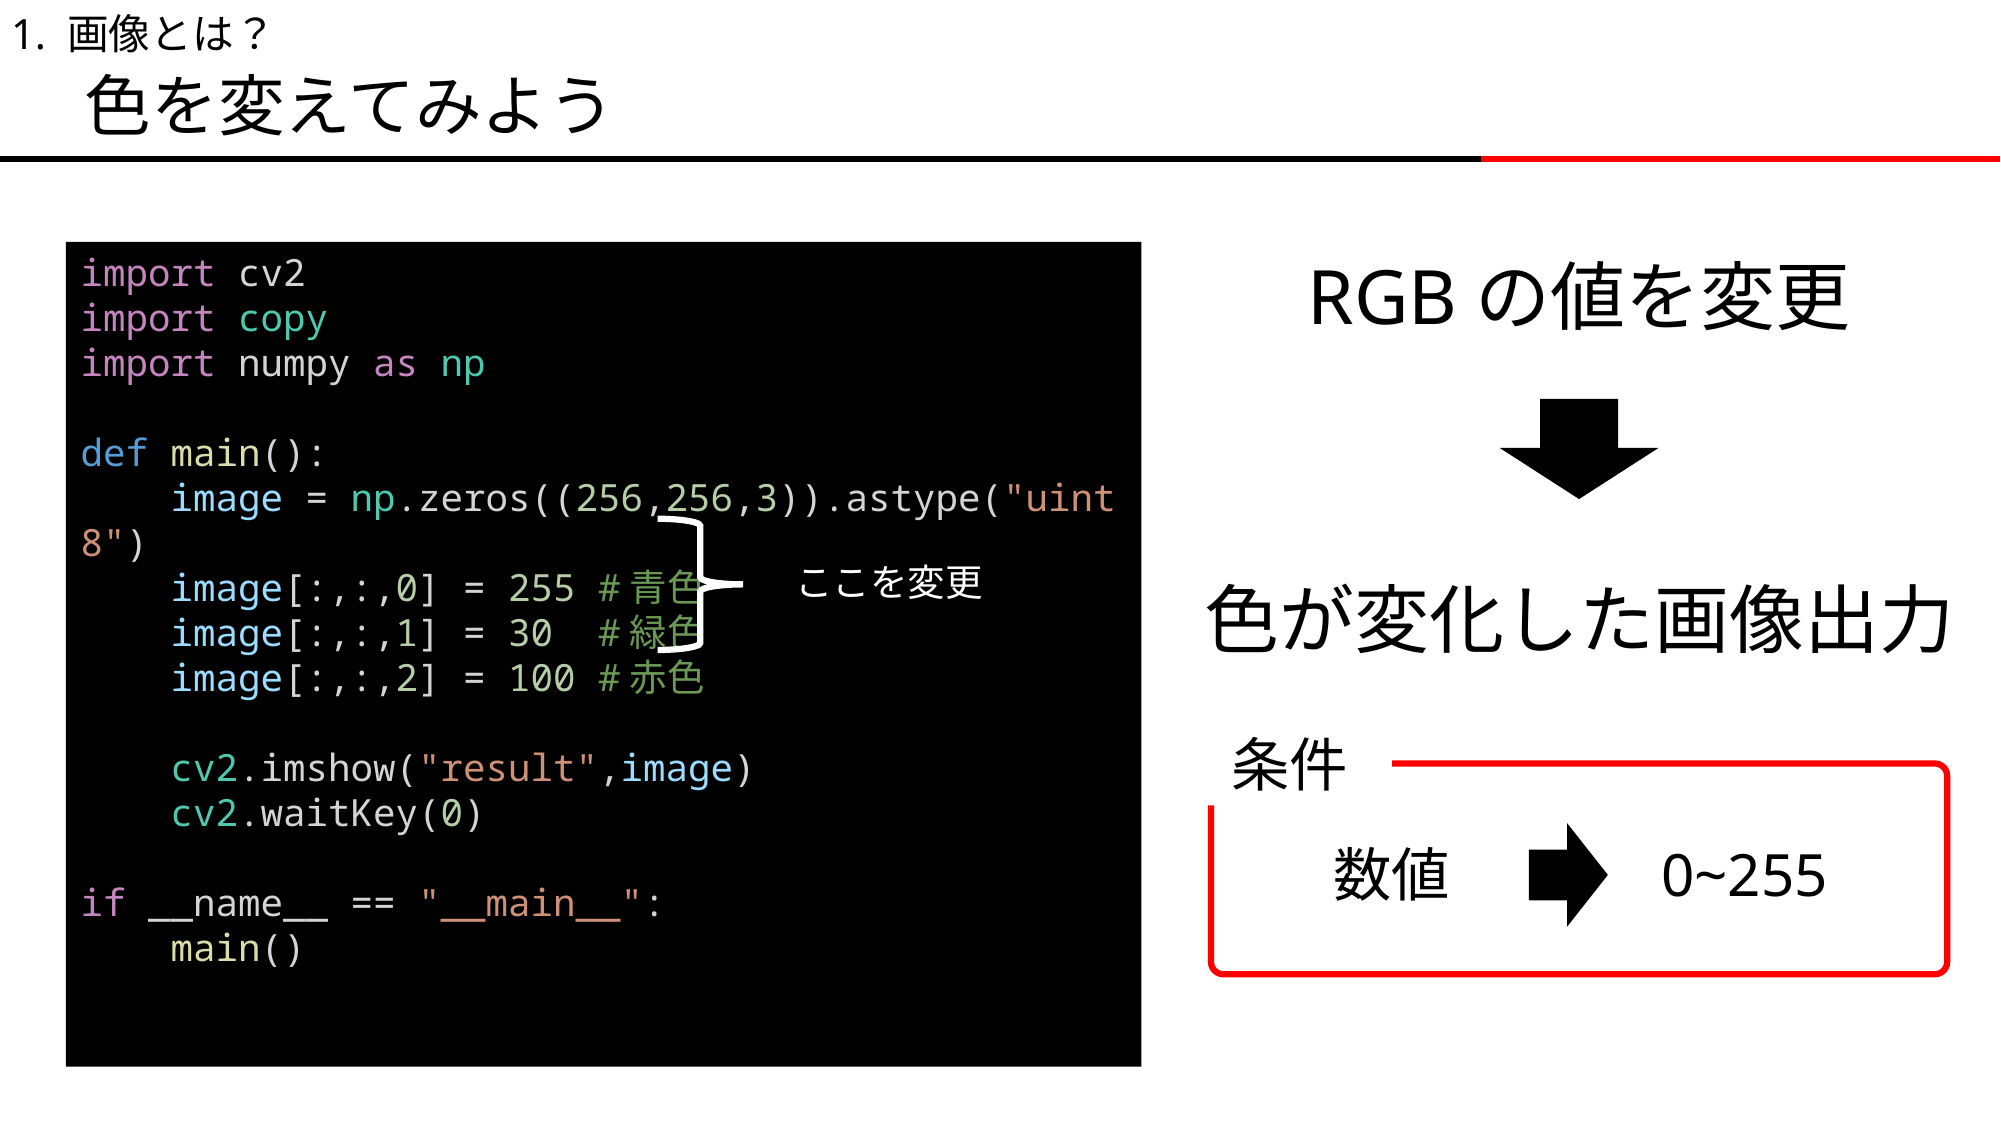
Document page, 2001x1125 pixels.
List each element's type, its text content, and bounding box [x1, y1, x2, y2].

text_box [657, 518, 743, 651]
text_box 1. 画像とは？ [0, 0, 291, 65]
text_box import cv2 import copy import numpy as np def main(): image = np.zeros((256,256,3)).astype("uint8") image[:,:,0] = 255 #青色 image[:,:,1] = 30 #緑色 image[:,:,2] = 100 #赤色 cv2.imshow("result",image) cv2.waitKey(0) if __name__ == "__main__": main() [65, 241, 1142, 1067]
text_box 色を変えてみよう [70, 56, 631, 152]
text_box 条件 [1187, 720, 1392, 806]
text_box 色が変化した画像出力 [1130, 565, 2000, 671]
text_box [1211, 763, 1948, 975]
text_box RGBの値を変更 [1292, 241, 1866, 347]
text_box ここを変更 [780, 552, 998, 612]
text_box [1499, 398, 1659, 500]
